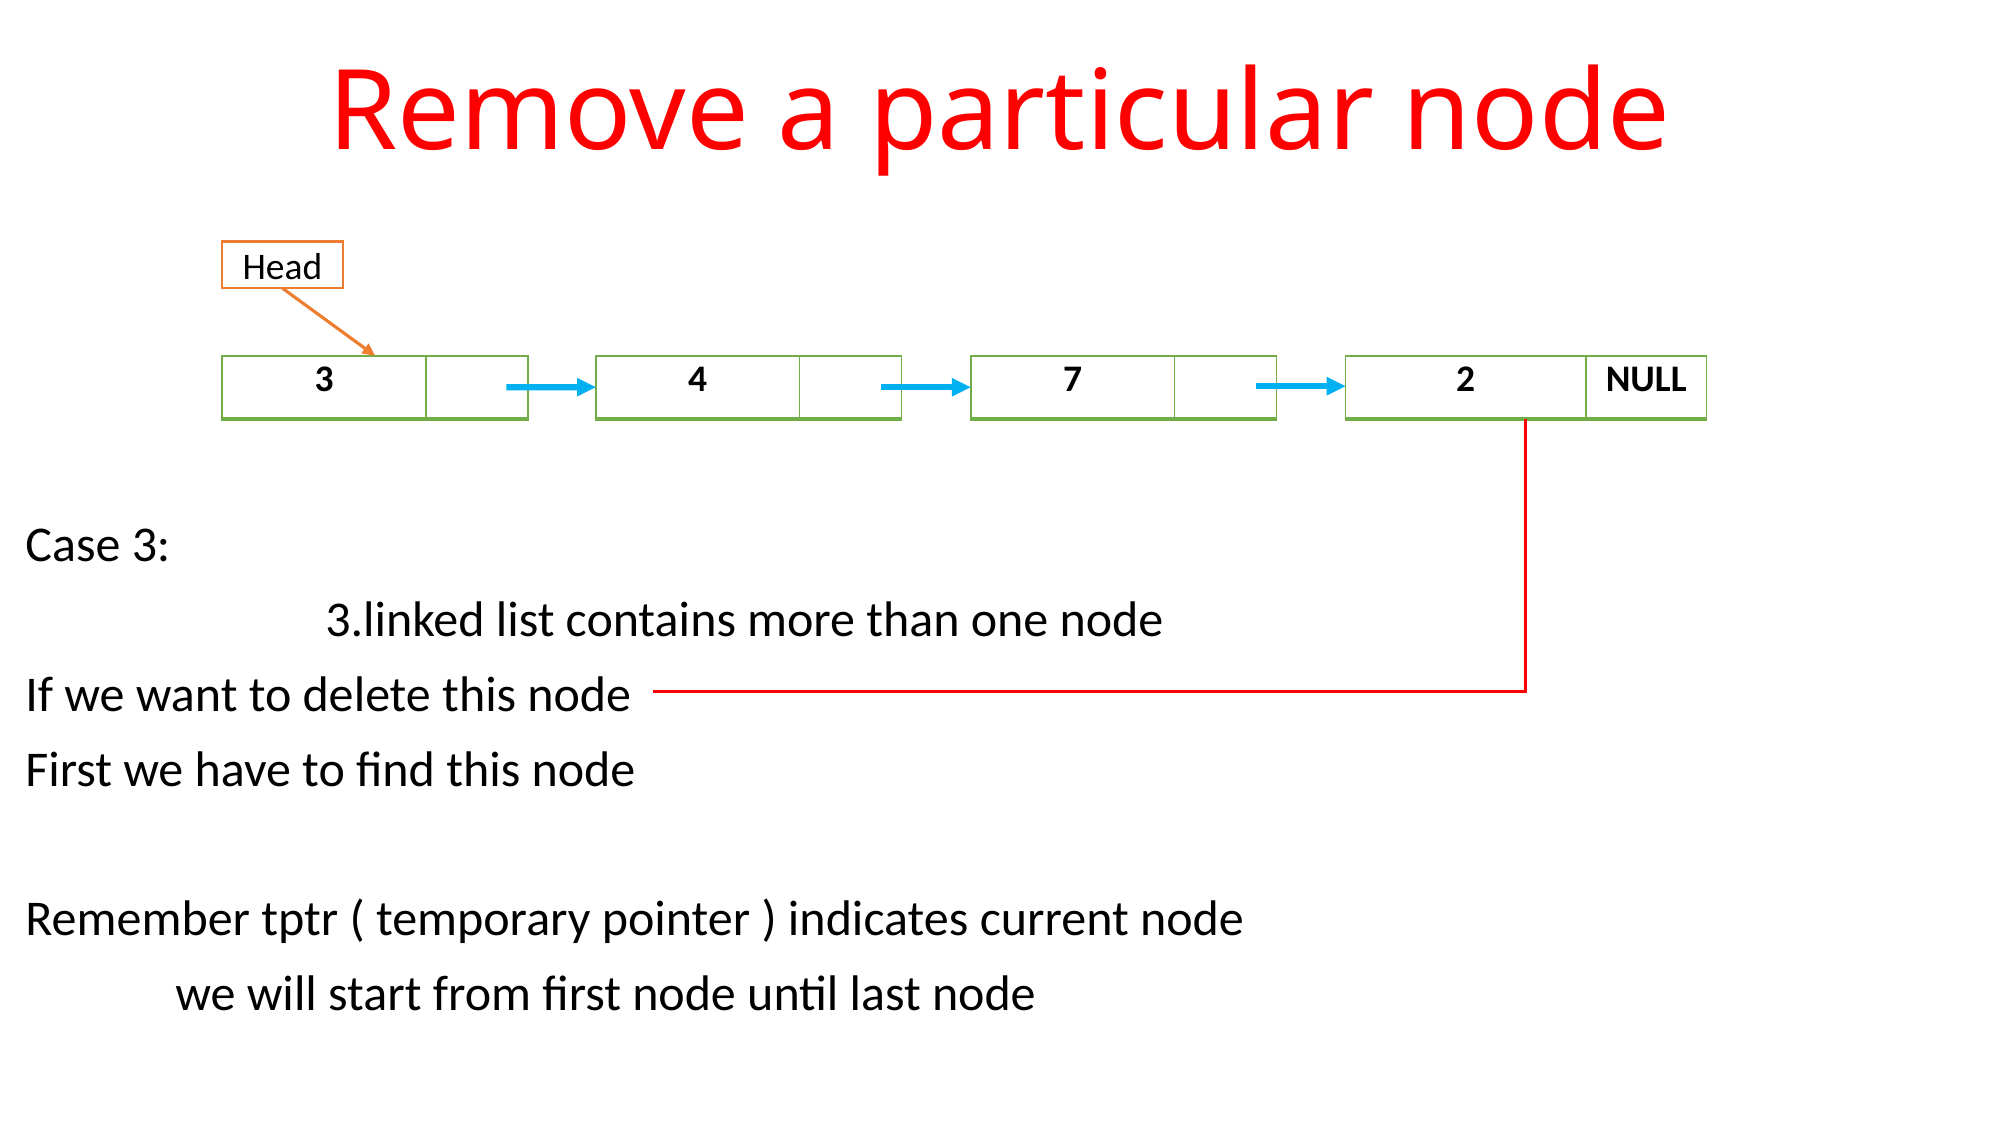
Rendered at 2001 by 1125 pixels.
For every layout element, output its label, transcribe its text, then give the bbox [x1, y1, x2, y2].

title Remove a particular node [249, 43, 1750, 182]
text_box Head [221, 240, 344, 289]
table_header 4 [597, 357, 799, 417]
table_header 2 [1346, 357, 1585, 417]
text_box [282, 288, 375, 356]
table_header 3 [223, 357, 425, 417]
table_header [800, 357, 901, 417]
subtitle Case 3: 3.linked list contains more than one node If we want to delete this node First we have to find this node Remember tptr ( temporary pointer ) indicates current node we will start from first node until last node [10, 430, 2000, 1109]
table_header NULL [1587, 357, 1706, 417]
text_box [652, 418, 1526, 692]
table_header [427, 357, 527, 417]
table_header [1175, 357, 1276, 417]
table_header 7 [972, 357, 1174, 417]
